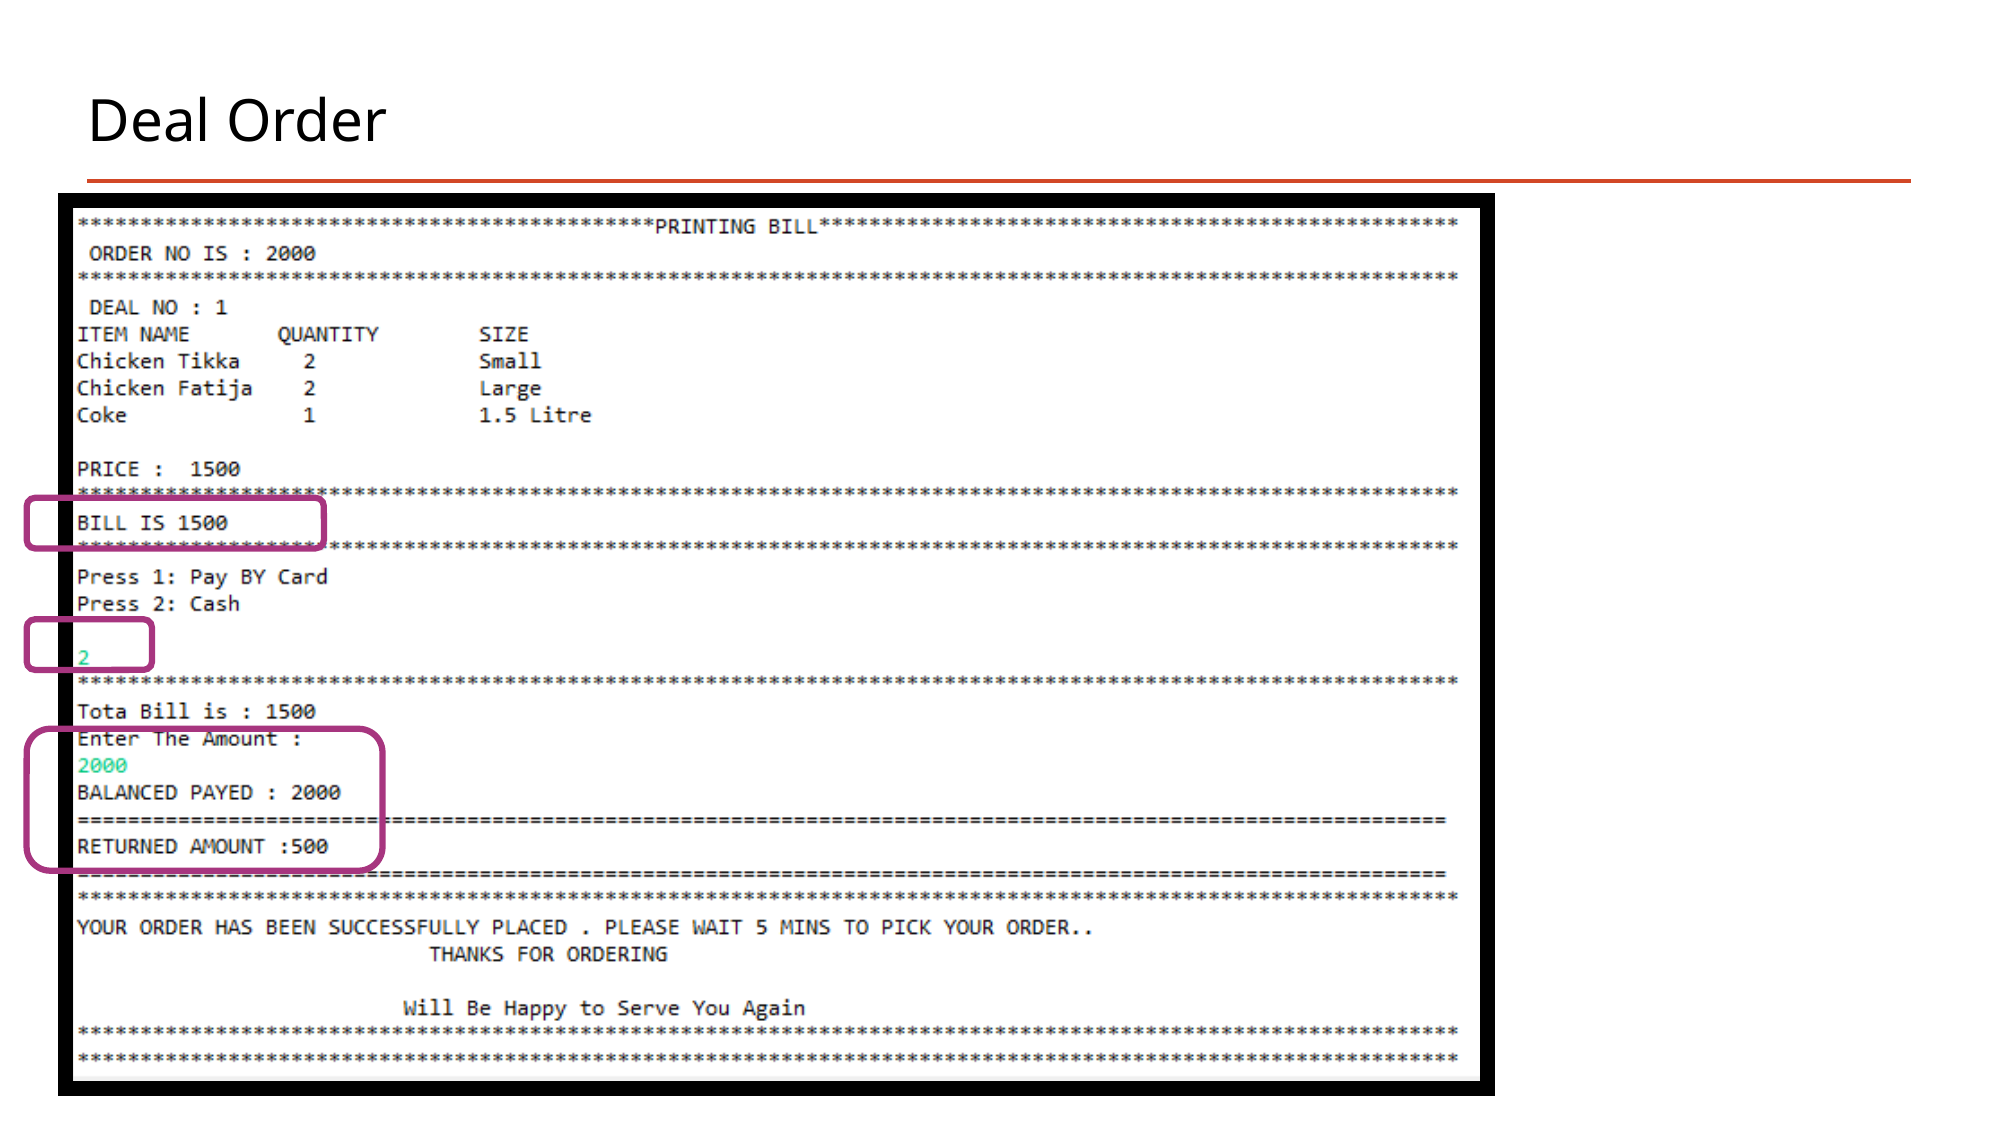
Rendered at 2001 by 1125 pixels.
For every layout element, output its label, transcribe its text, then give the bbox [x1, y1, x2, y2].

text_box [25, 496, 72, 550]
picture [72, 207, 1481, 1082]
title Deal Order [72, 70, 1574, 176]
text_box [25, 727, 72, 872]
text_box [25, 618, 72, 671]
